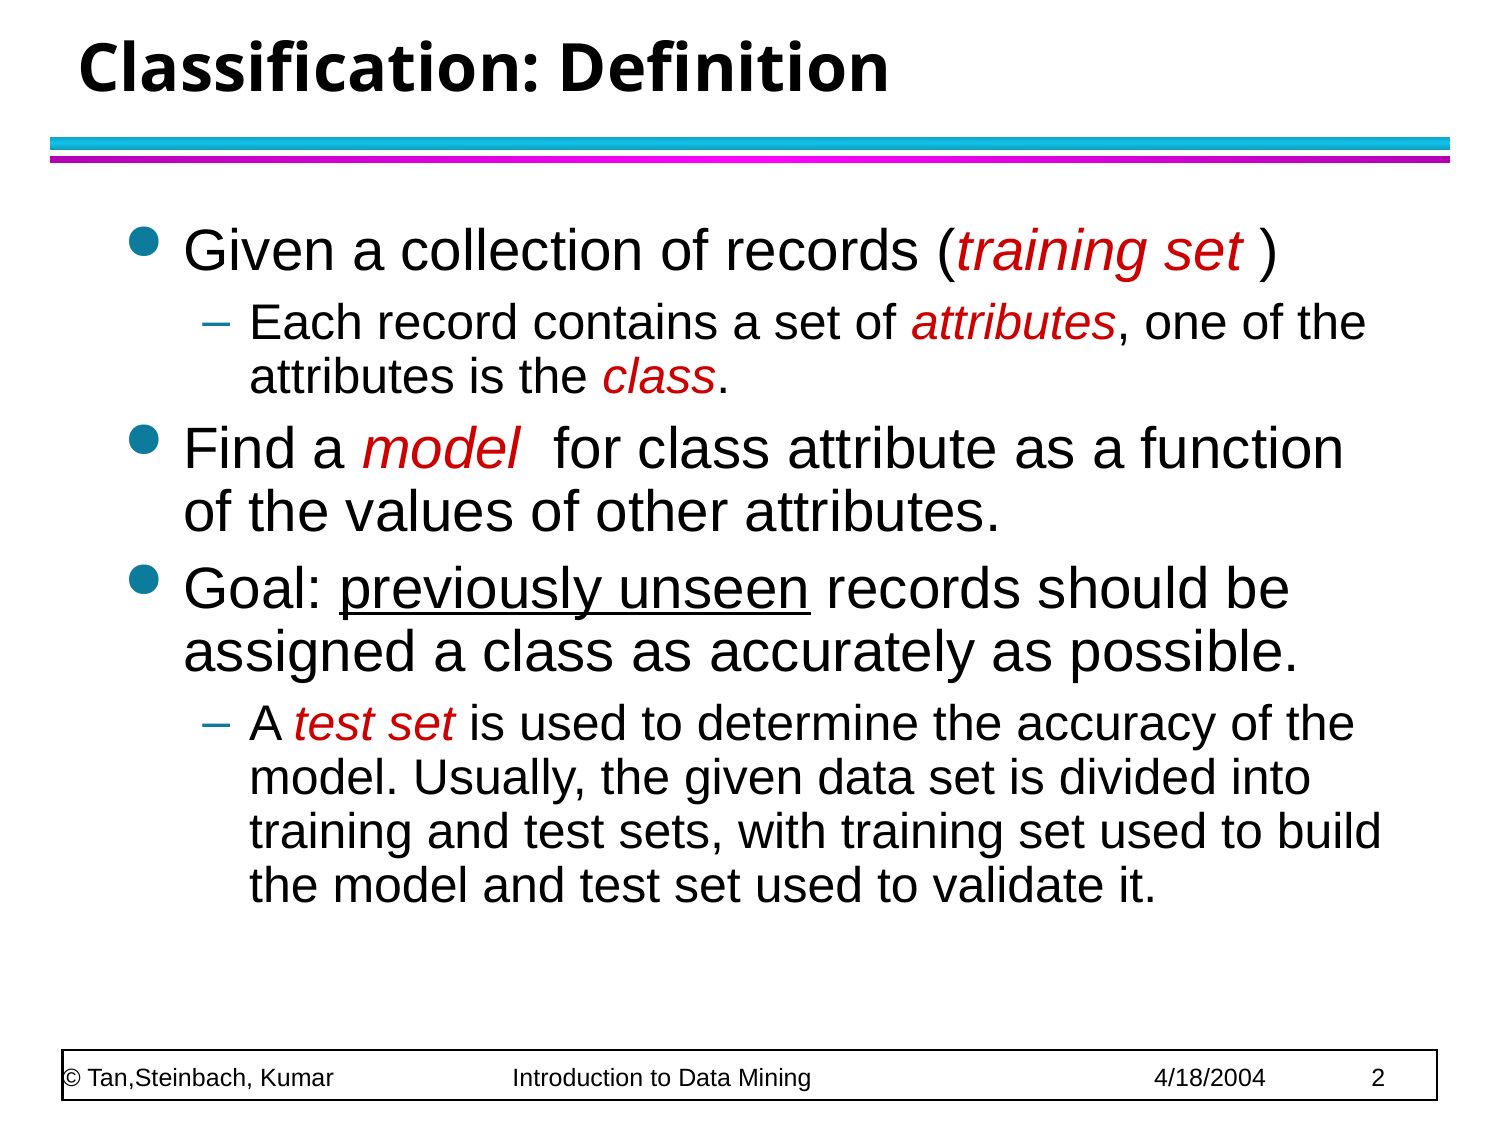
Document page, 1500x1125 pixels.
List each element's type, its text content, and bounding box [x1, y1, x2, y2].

title Classification: Definition [61, 24, 1422, 113]
list Given a collection of records (training set ) Each record contains a set of attributes, one of the attributes is the class. Find a model for class attribute as a function of the values of other attributes. Goal: previously unseen records should be assigned a class as accurately as possible. A test set is used to determine the accuracy of the model. Usually, the given data set is divided into training and test sets, with training set used to build the model and test set used to validate it. [111, 211, 1413, 938]
